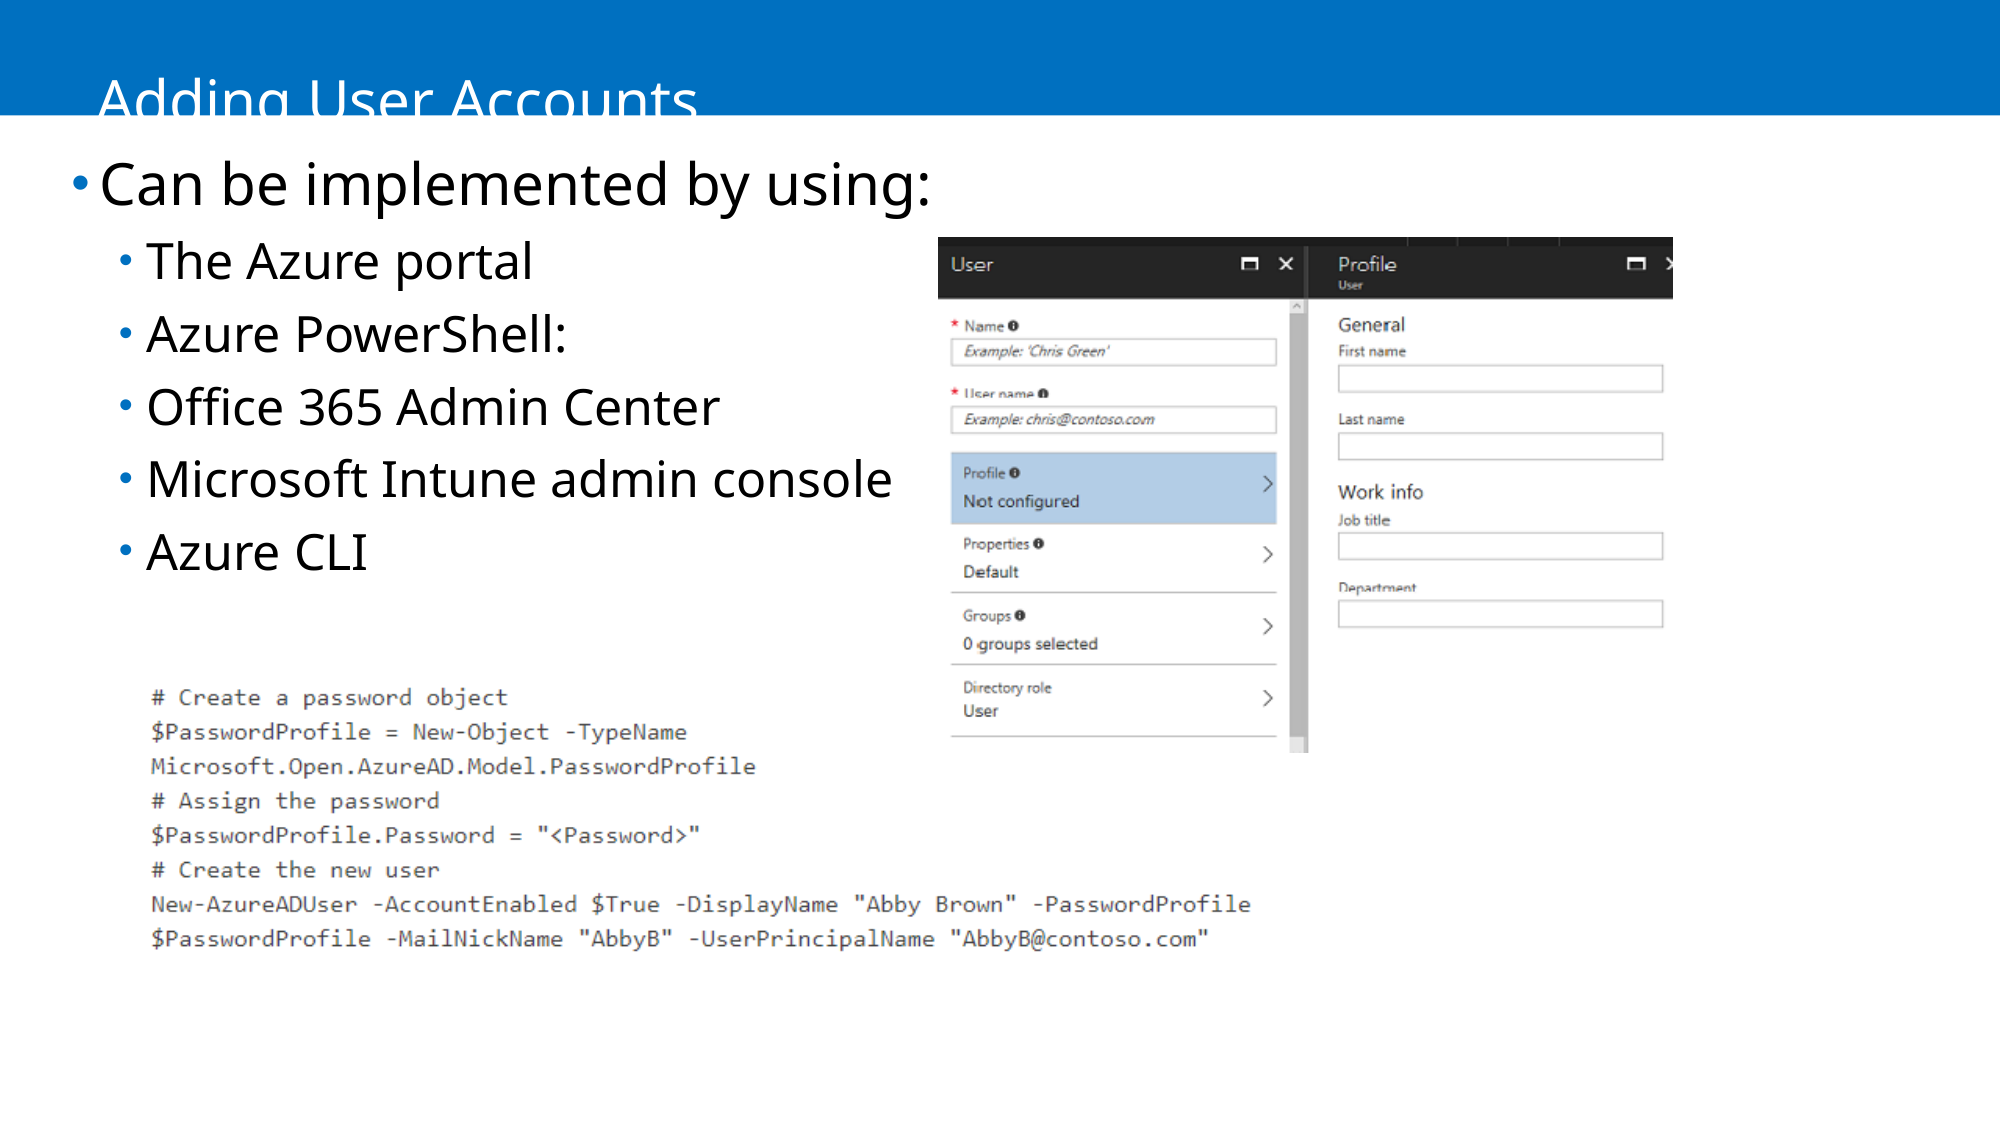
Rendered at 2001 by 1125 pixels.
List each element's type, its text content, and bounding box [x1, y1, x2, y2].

picture [138, 236, 1674, 968]
list Can be implemented by using: The Azure portal Azure PowerShell: Office 365 Admin Center Microsoft Intune admin console Azure CLI [71, 147, 1879, 727]
title Adding User Accounts [96, 75, 1904, 166]
